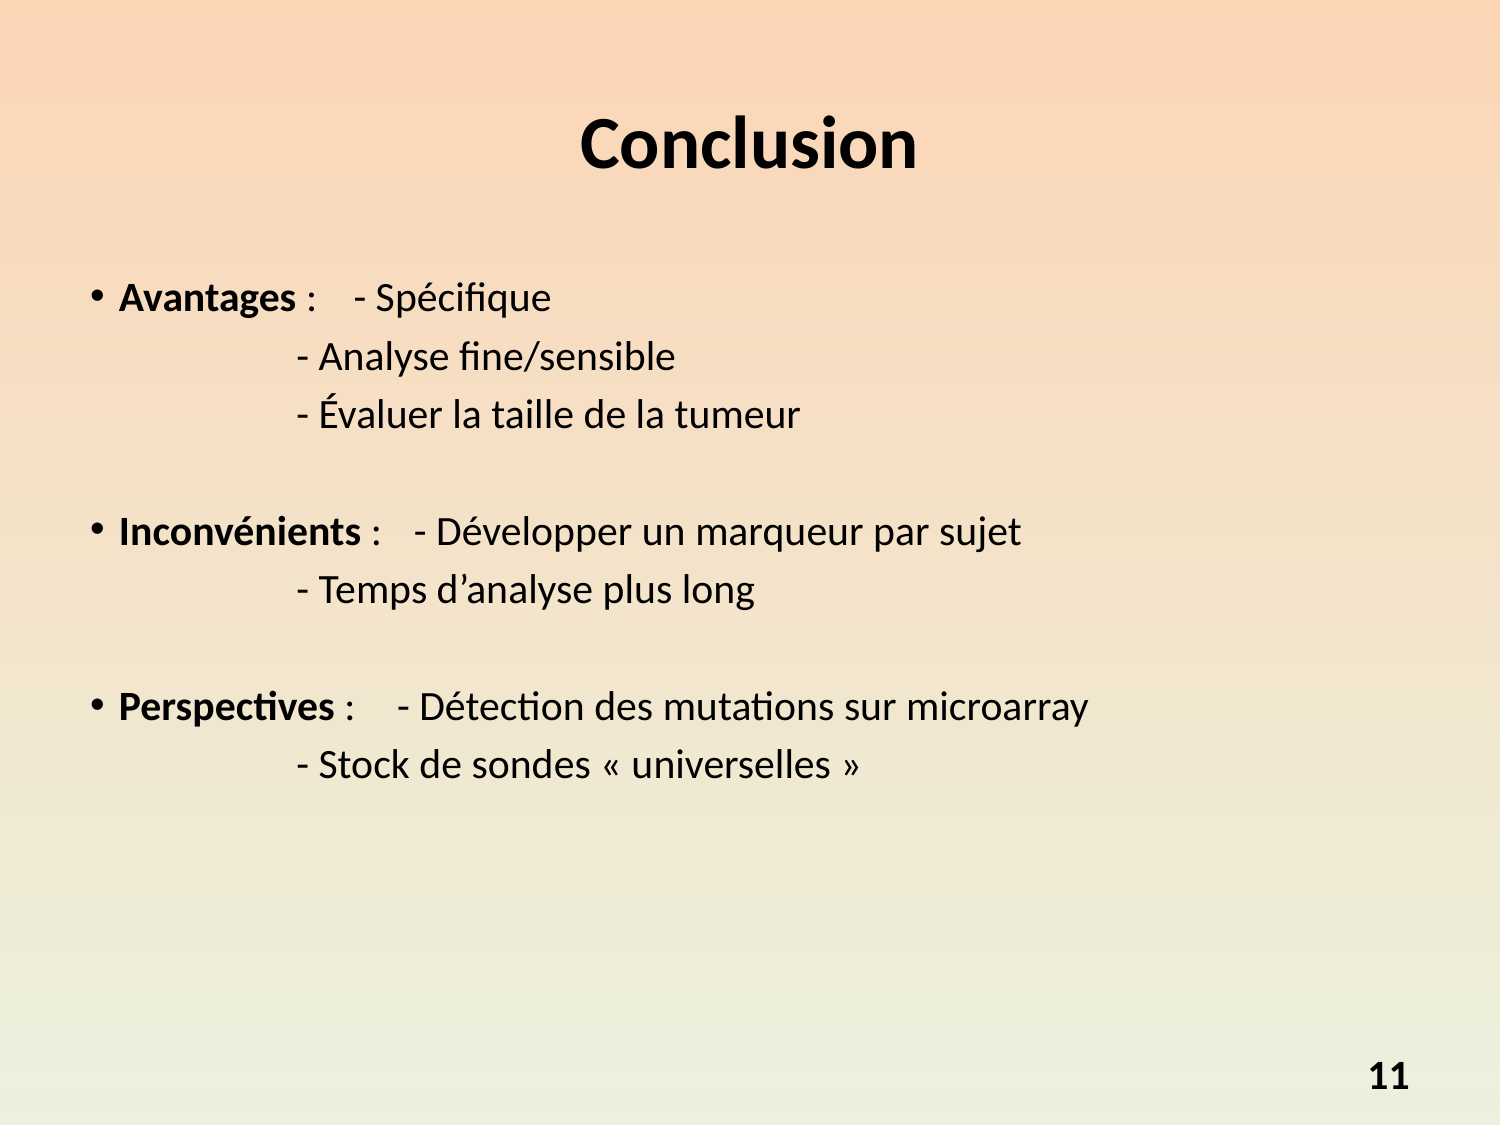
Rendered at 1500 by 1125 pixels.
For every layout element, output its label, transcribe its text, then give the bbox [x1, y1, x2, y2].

slide_number 11 [1074, 1042, 1425, 1103]
list Avantages : - Spécifique - Analyse fine/sensible - Évaluer la taille de la tumeur Inconvénients : - Développer un marqueur par sujet - Temps d’analyse plus long Perspectives : - Détection des mutations sur microarray - Stock de sondes « universelles » [75, 262, 1425, 1005]
title Conclusion [75, 45, 1425, 233]
